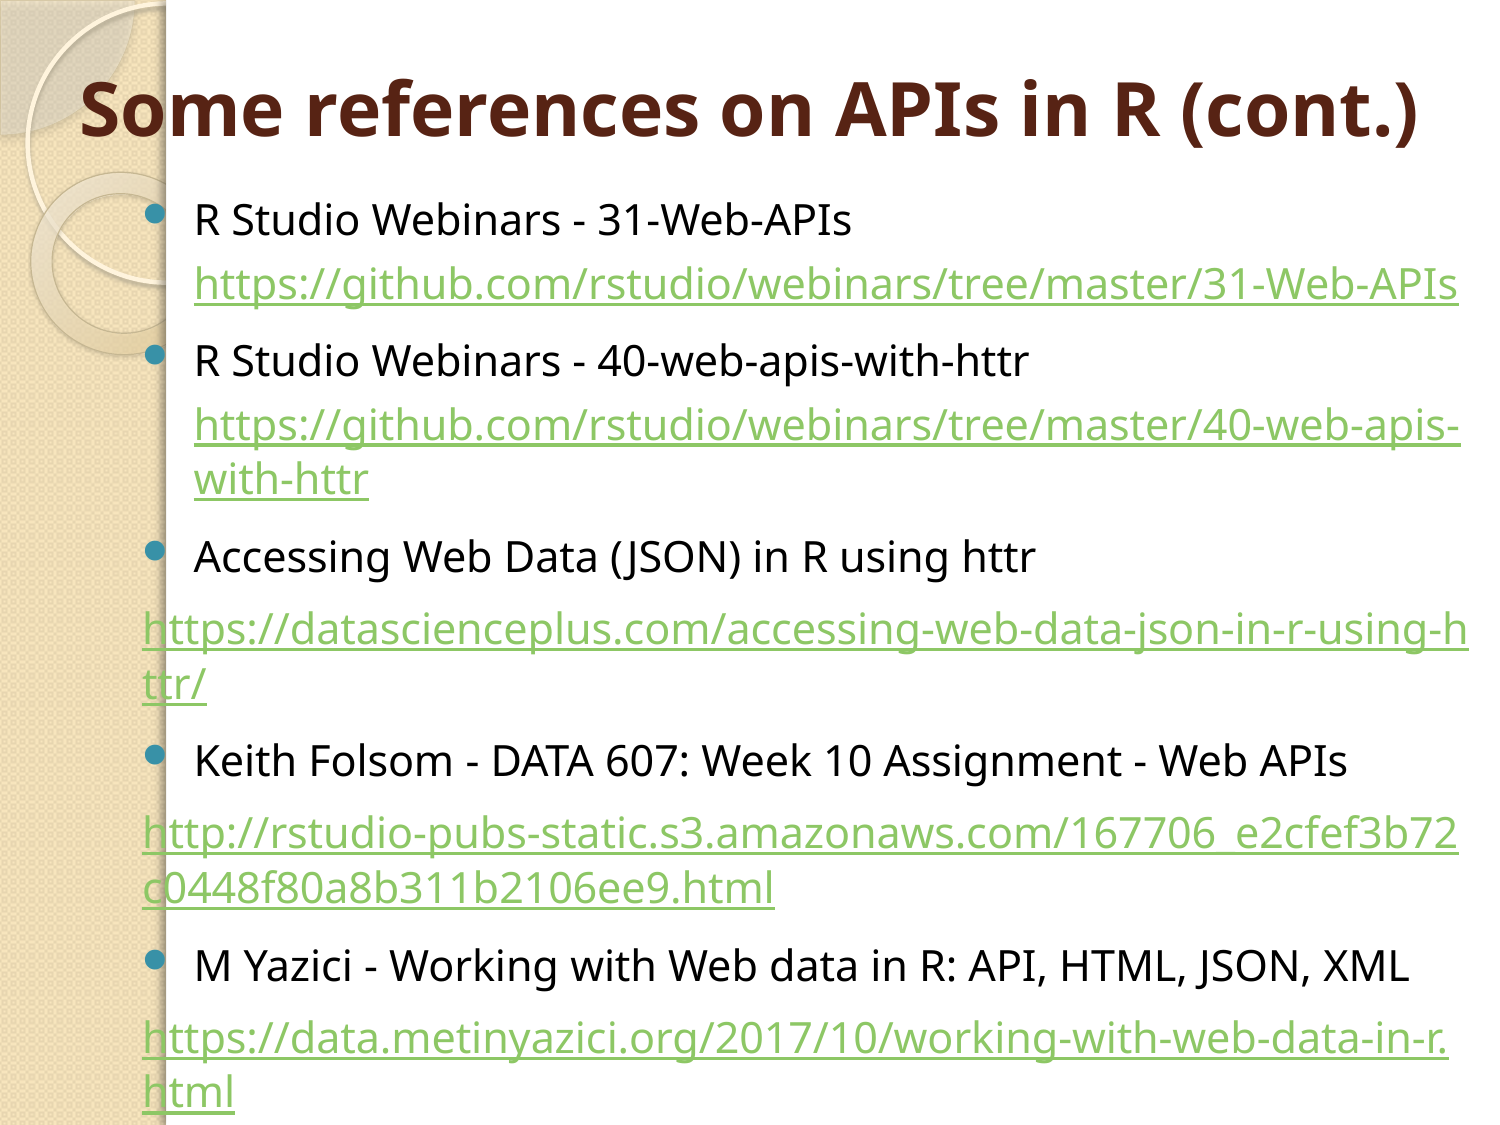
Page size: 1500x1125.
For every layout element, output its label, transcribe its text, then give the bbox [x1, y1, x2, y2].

text_box R Studio Webinars - 31-Web-APIs https://github.com/rstudio/webinars/tree/master/31-Web-APIs R Studio Webinars - 40-web-apis-with-httr https://github.com/rstudio/webinars/tree/master/40-web-apis-with-httr Accessing Web Data (JSON) in R using httr https://datascienceplus.com/accessing-web-data-json-in-r-using-httr/ Keith Folsom - DATA 607: Week 10 Assignment - Web APIs http://rstudio-pubs-static.s3.amazonaws.com/167706_e2cfef3b72c0448f80a8b311b2106ee9.html M Yazici - Working with Web data in R: API, HTML, JSON, XML https://data.metinyazici.org/2017/10/working-with-web-data-in-r.html Andrew Carpenter - How to Access Any RESTful API Using the R Language https://www.programmableweb.com/news/how-to-access-any-restful-api-using-r-language/how-to/2017/07/21 [112, 174, 1488, 1125]
title Some references on APIs in R (cont.) [0, 12, 1500, 200]
